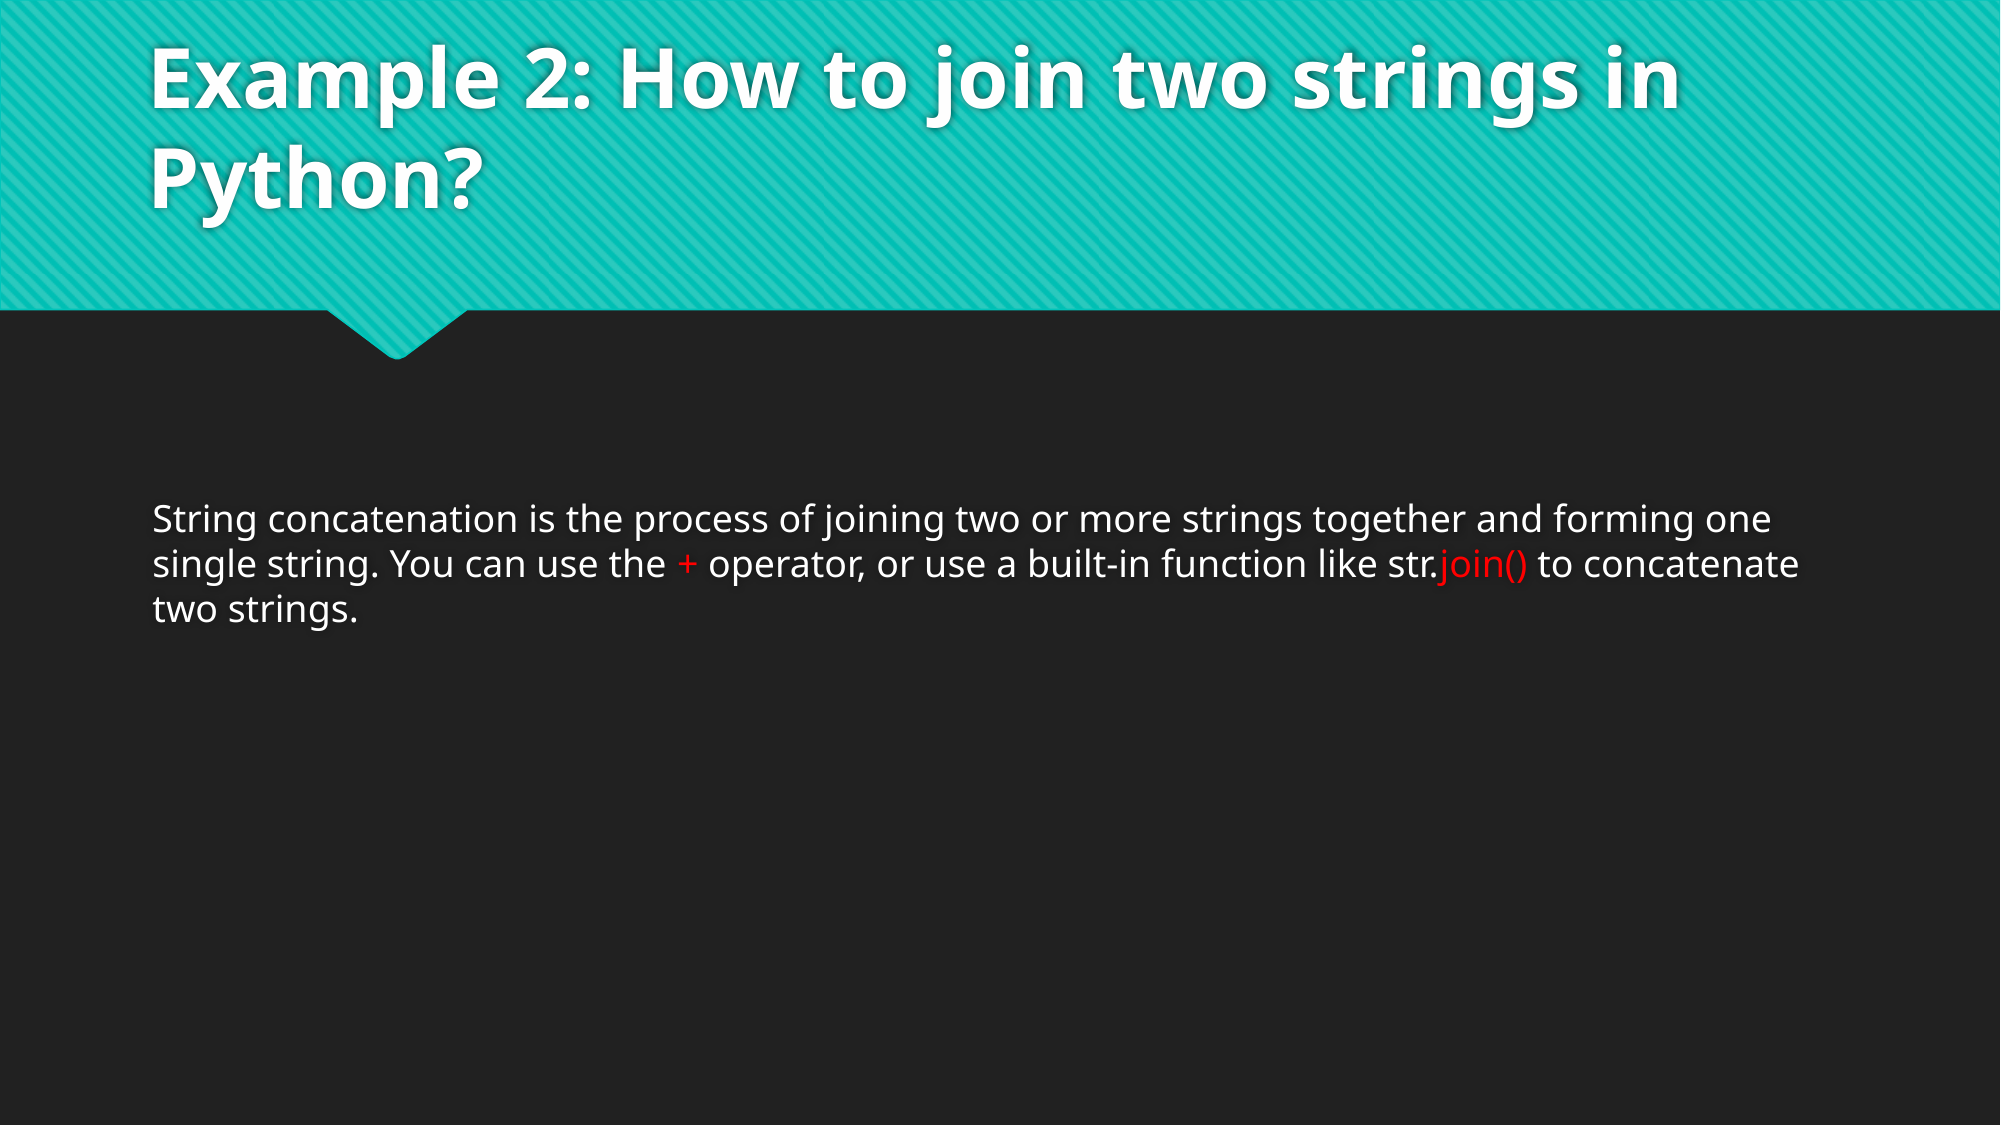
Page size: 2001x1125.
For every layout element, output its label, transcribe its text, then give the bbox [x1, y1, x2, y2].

title Example 2: How to join two strings in Python? [132, 73, 1868, 233]
list String concatenation is the process of joining two or more strings together and forming one single string. You can use the + operator, or use a built-in function like str.join() to concatenate two strings. [137, 453, 1863, 672]
